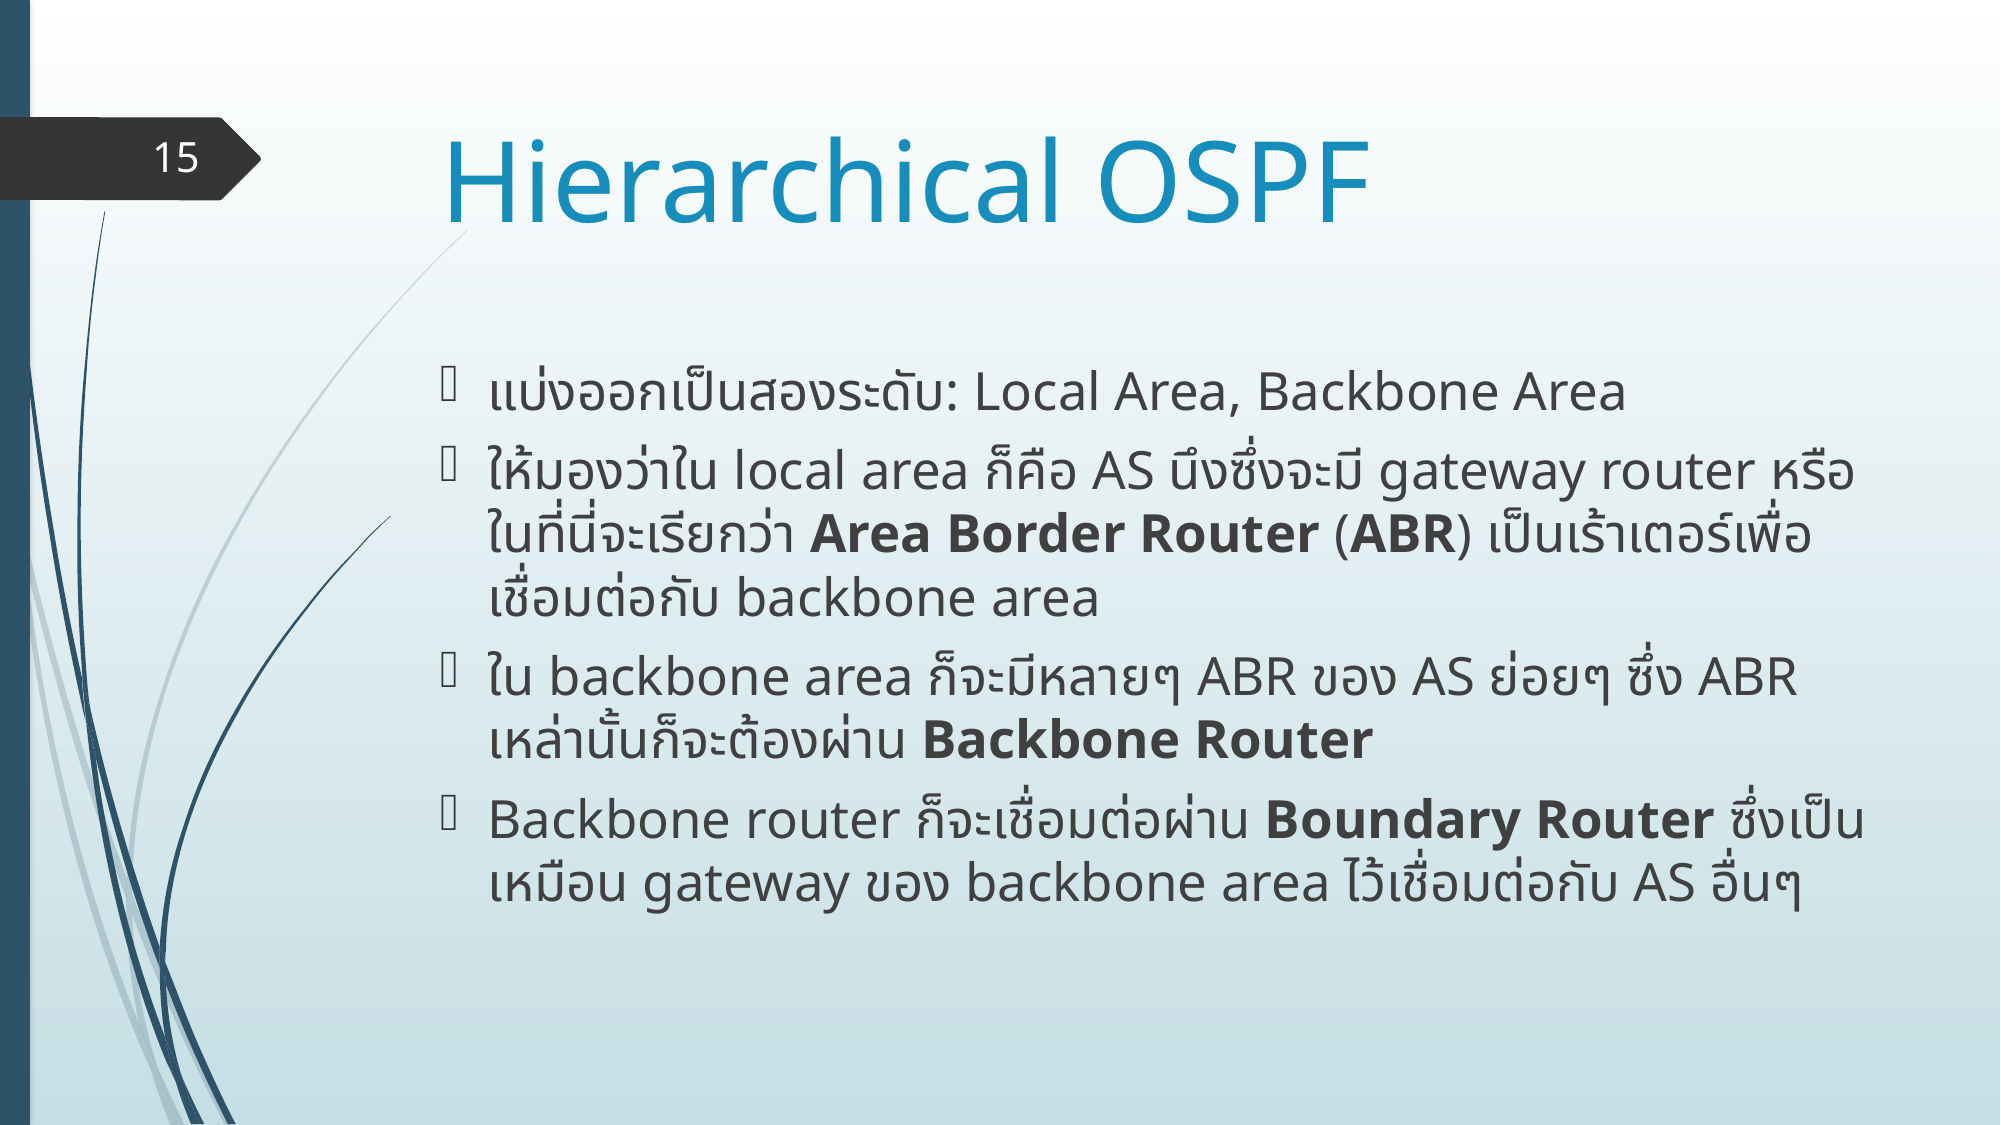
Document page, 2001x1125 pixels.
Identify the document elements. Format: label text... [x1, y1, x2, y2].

slide_number 15 [87, 129, 216, 190]
list แบ่งออกเป็นสองระดับ: Local Area, Backbone Area ให้มองว่าใน local area ก็คือ AS นึงซึ่งจะมี gateway router หรือในที่นี่จะเรียกว่า Area Border Router (ABR) เป็นเร้าเตอร์เพื่อเชื่อมต่อกับ backbone area ใน backbone area ก็จะมีหลายๆ ABR ของ AS ย่อยๆ ซึ่ง ABR เหล่านั้นก็จะต้องผ่าน Backbone Router Backbone router ก็จะเชื่อมต่อผ่าน Boundary Router ซึ่งเป็นเหมือน gateway ของ backbone area ไว้เชื่อมต่อกับ AS อื่นๆ [424, 350, 1888, 970]
title Hierarchical OSPF [425, 102, 1888, 313]
